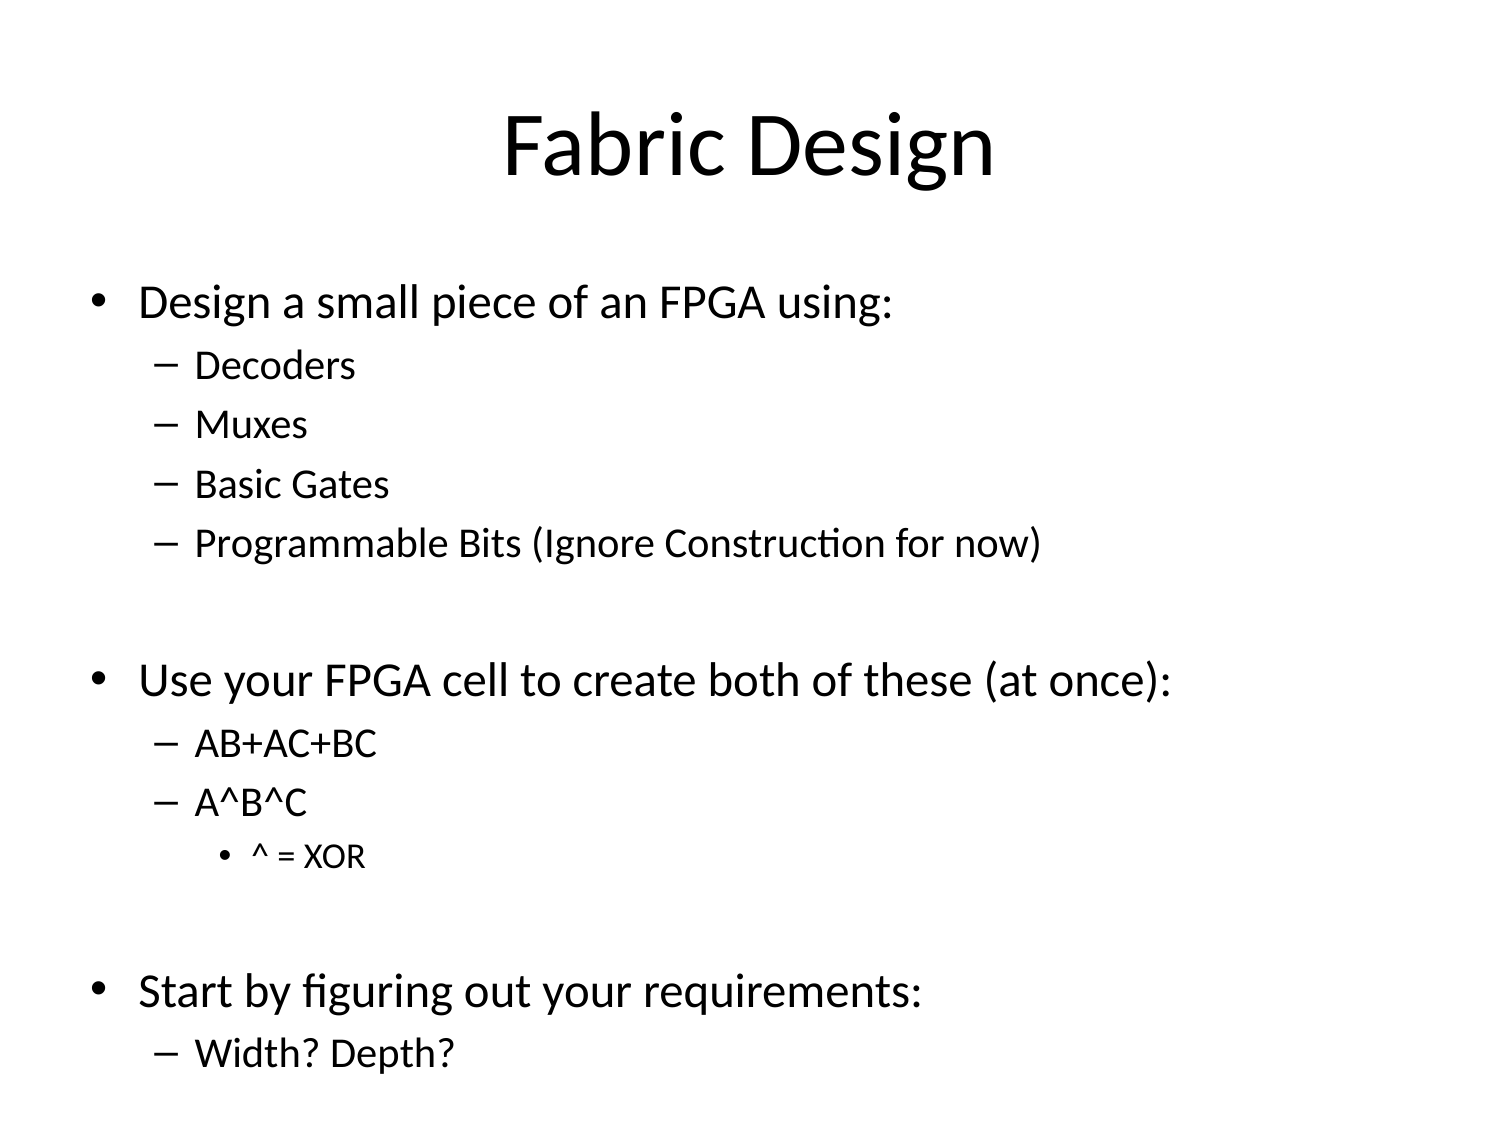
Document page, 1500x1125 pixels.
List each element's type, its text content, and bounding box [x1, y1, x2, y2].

list Design a small piece of an FPGA using: Decoders Muxes Basic Gates Programmable Bits (Ignore Construction for now) Use your FPGA cell to create both of these (at once): AB+AC+BC A^B^C ^ = XOR Start by figuring out your requirements: Width? Depth? [75, 262, 1425, 1088]
title Fabric Design [75, 45, 1425, 233]
